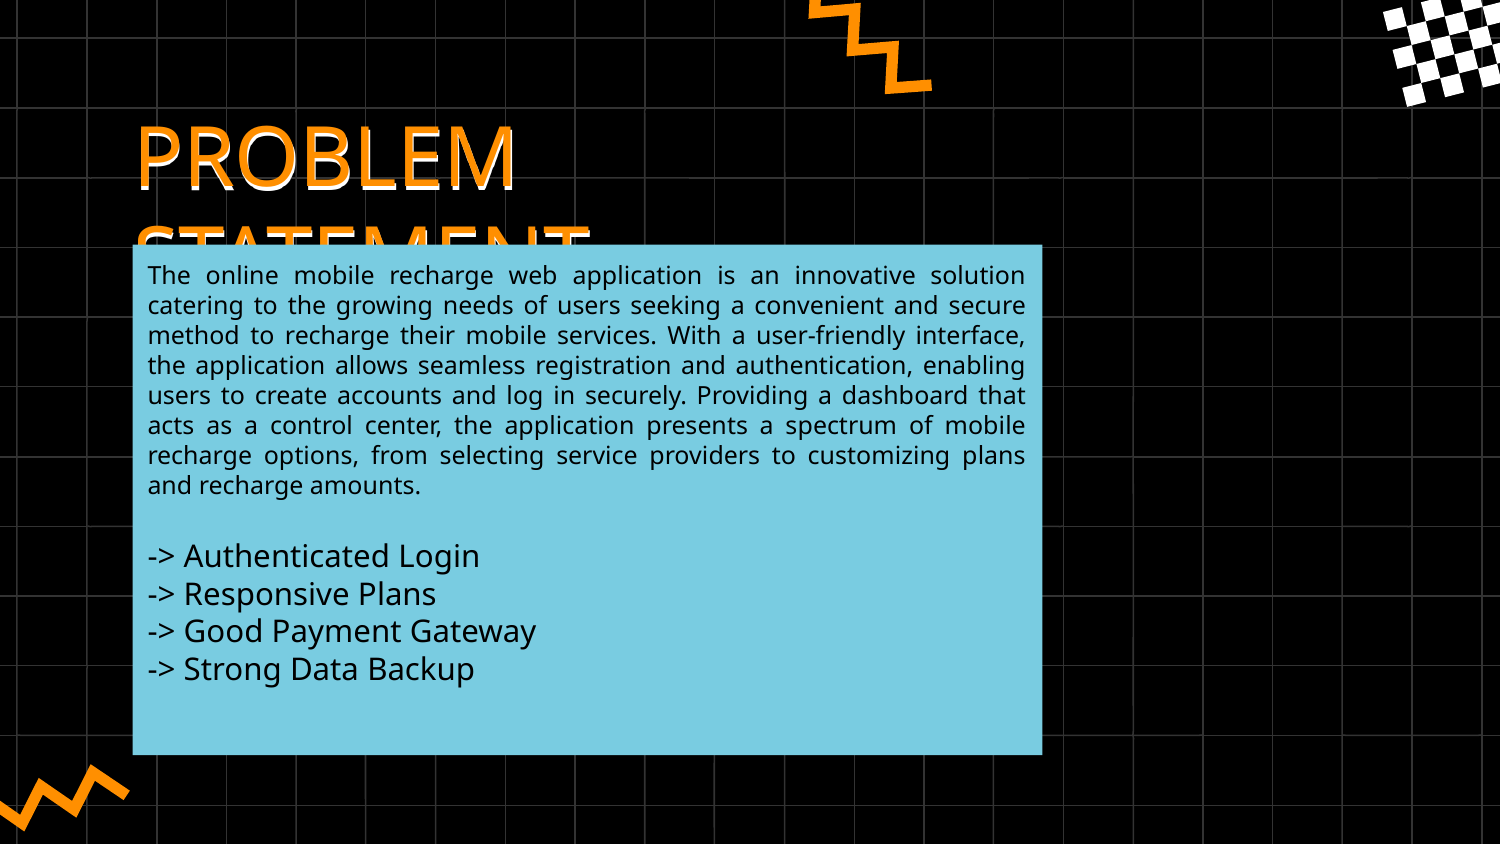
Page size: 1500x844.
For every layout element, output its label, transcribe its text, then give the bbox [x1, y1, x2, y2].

title PROBLEM STATEMENT [118, 88, 827, 210]
subtitle The online mobile recharge web application is an innovative solution catering to the growing needs of users seeking a convenient and secure method to recharge their mobile services. With a user-friendly interface, the application allows seamless registration and authentication, enabling users to create accounts and log in securely. Providing a dashboard that acts as a control center, the application presents a spectrum of mobile recharge options, from selecting service providers to customizing plans and recharge amounts. -> Authenticated Login -> Responsive Plans -> Good Payment Gateway -> Strong Data Backup [132, 244, 1043, 756]
